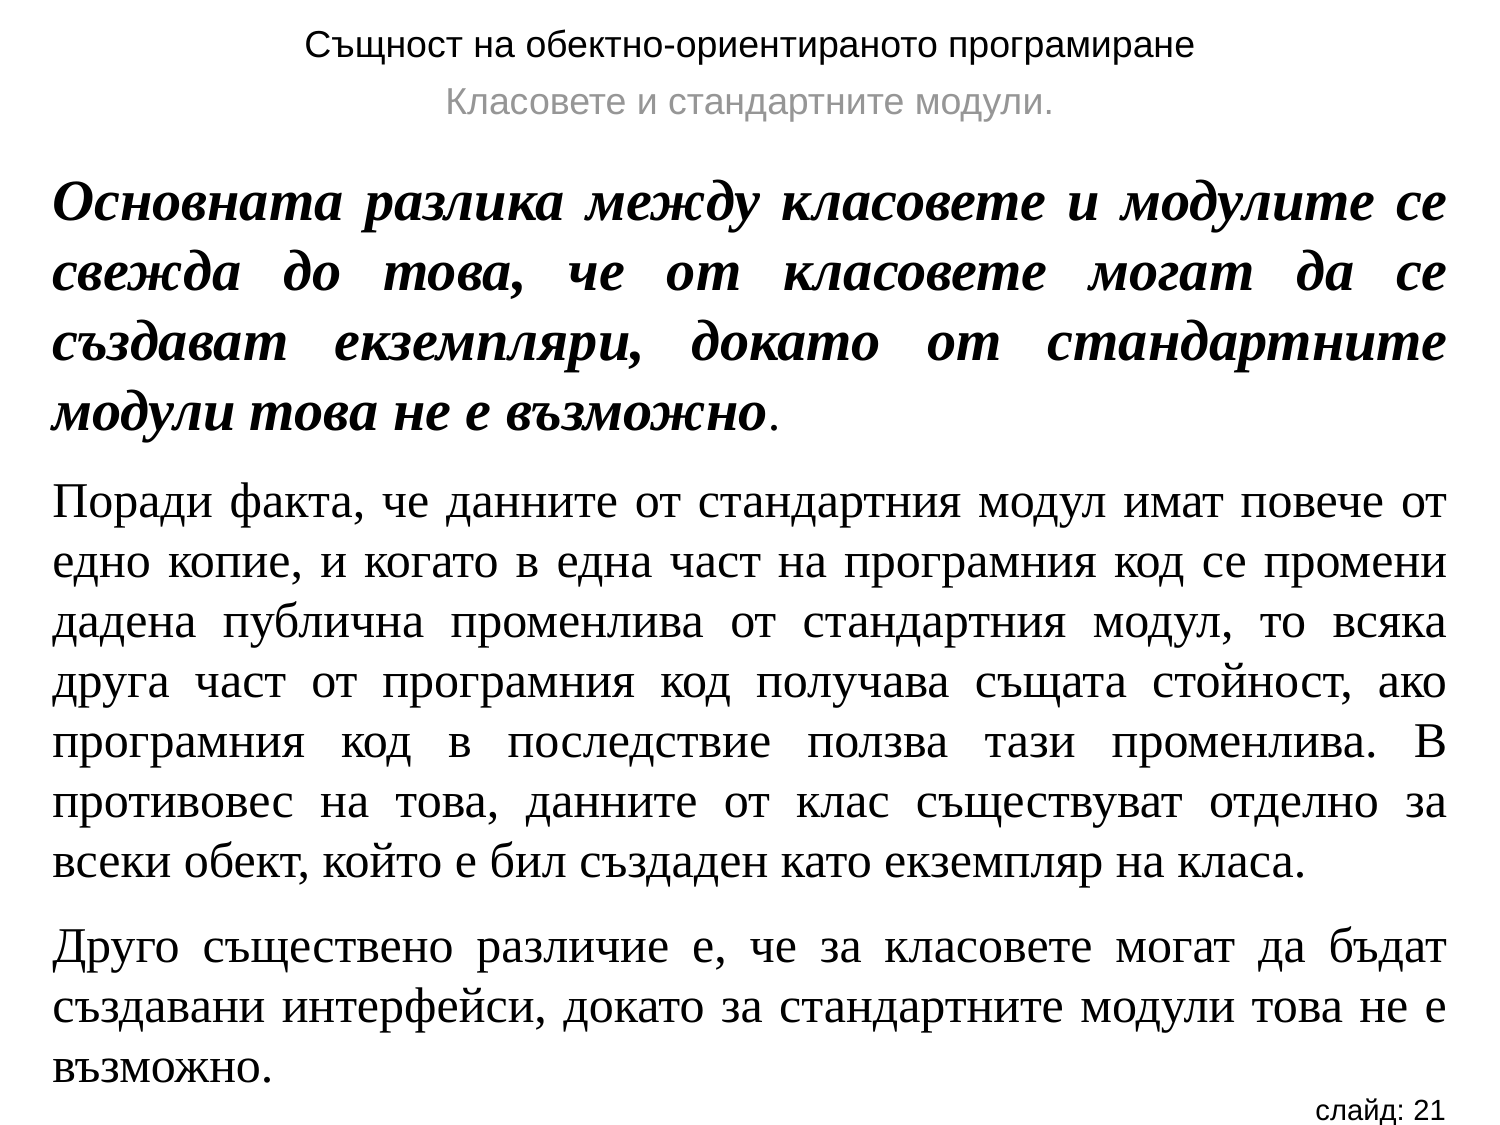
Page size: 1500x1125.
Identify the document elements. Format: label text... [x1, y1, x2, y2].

text_box Същност на обектно-ориентираното програмиране Класовете и стандартните модули. [0, 12, 1500, 130]
text_box Основната разлика между класовете и модулите се свежда до това, че от класовете могат да се създават екземпляри, докато от стандартните модули това не е възможно. Поради факта, че данните от стандартния модул имат повече от едно копие, и когато в една част на програмния код се промени дадена публична променлива от стандартния модул, то всяка друга част от програмния код получава същата стойност, ако програмния код в последствие ползва тази променлива. В противовес на това, данните от клас съществуват отделно за всеки обект, който е бил създаден като екземпляр на класа. Друго съществено различие е, че за класовете могат да бъдат създавани интерфейси, докато за стандартните модули това не е възможно. [37, 154, 1463, 1100]
